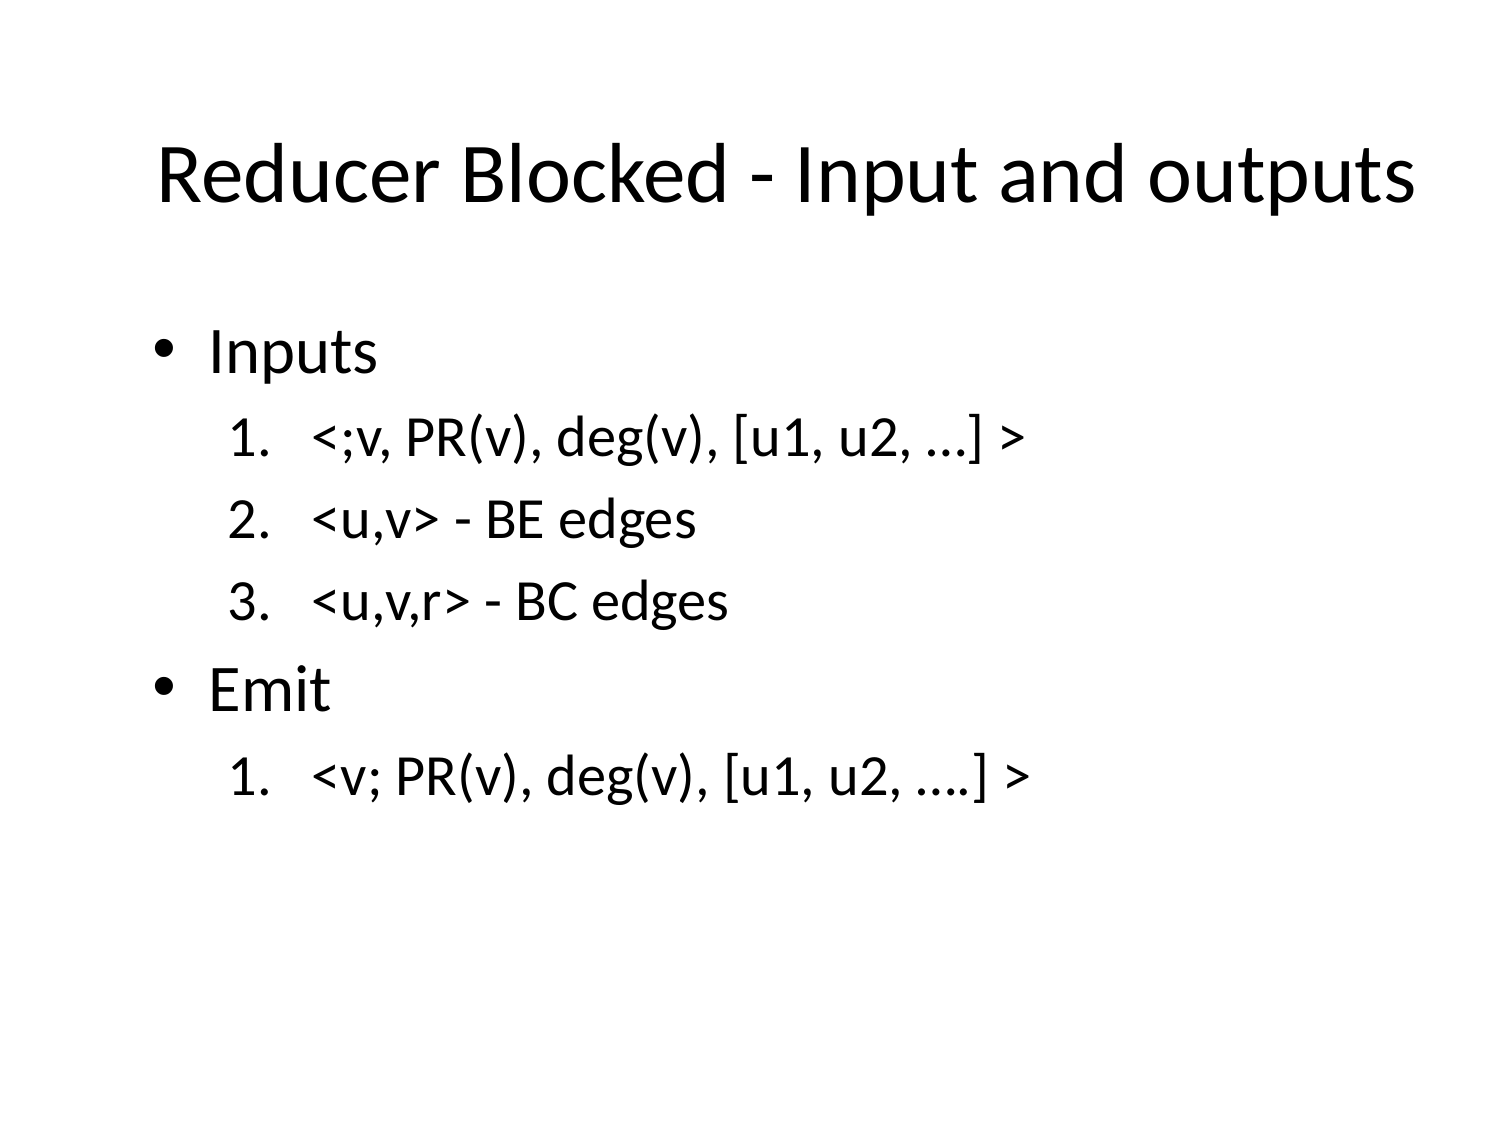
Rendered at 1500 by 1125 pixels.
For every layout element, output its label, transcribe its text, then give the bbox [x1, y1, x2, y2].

text_box Reducer Blocked - Input and outputs [137, 59, 1438, 278]
text_box Inputs <;v, PR(v), deg(v), [u1, u2, …] > <u,v> - BE edges <u,v,r> - BC edges Emit <v; PR(v), deg(v), [u1, u2, ….] > [137, 299, 1438, 1014]
